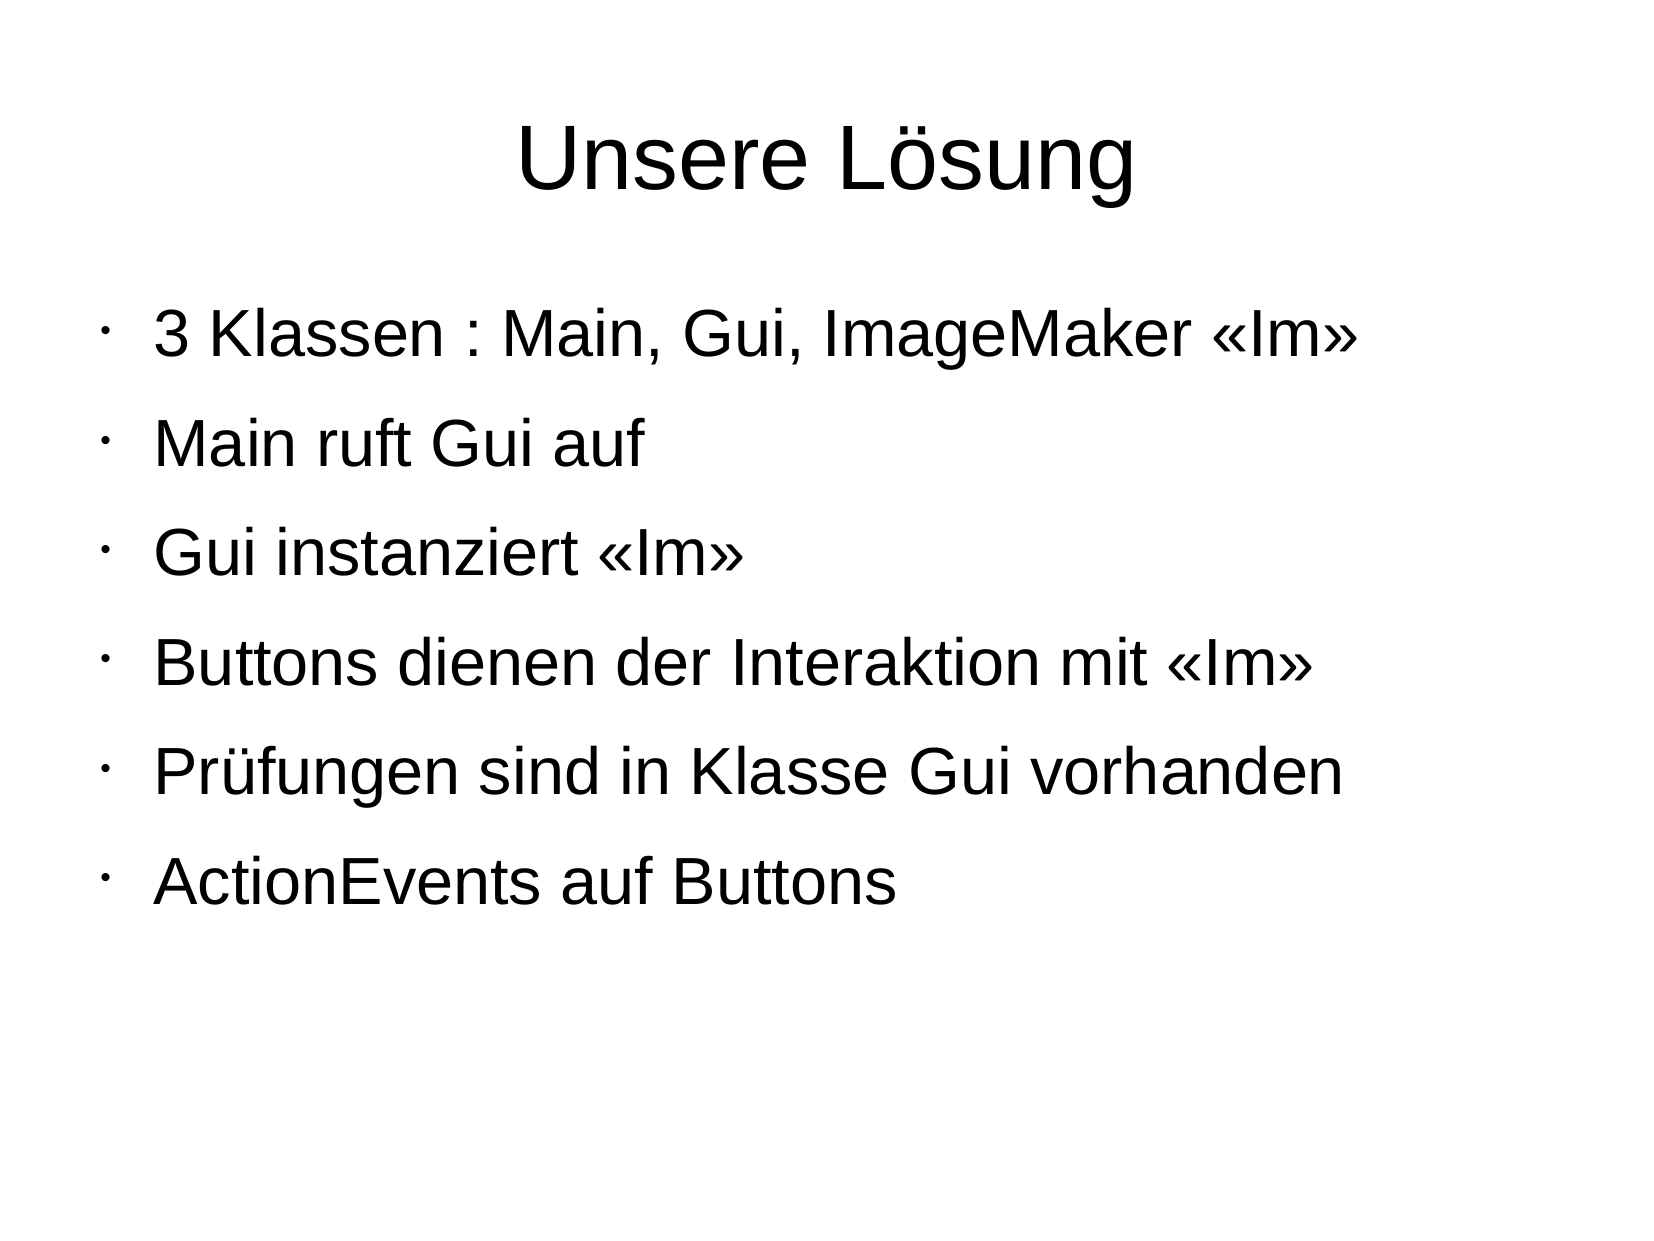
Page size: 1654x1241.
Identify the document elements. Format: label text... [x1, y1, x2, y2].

title Unsere Lösung [82, 49, 1571, 257]
list 3 Klassen : Main, Gui, ImageMaker «Im» Main ruft Gui auf Gui instanziert «Im» Buttons dienen der Interaktion mit «Im» Prüfungen sind in Klasse Gui vorhanden ActionEvents auf Buttons [82, 290, 1571, 1010]
